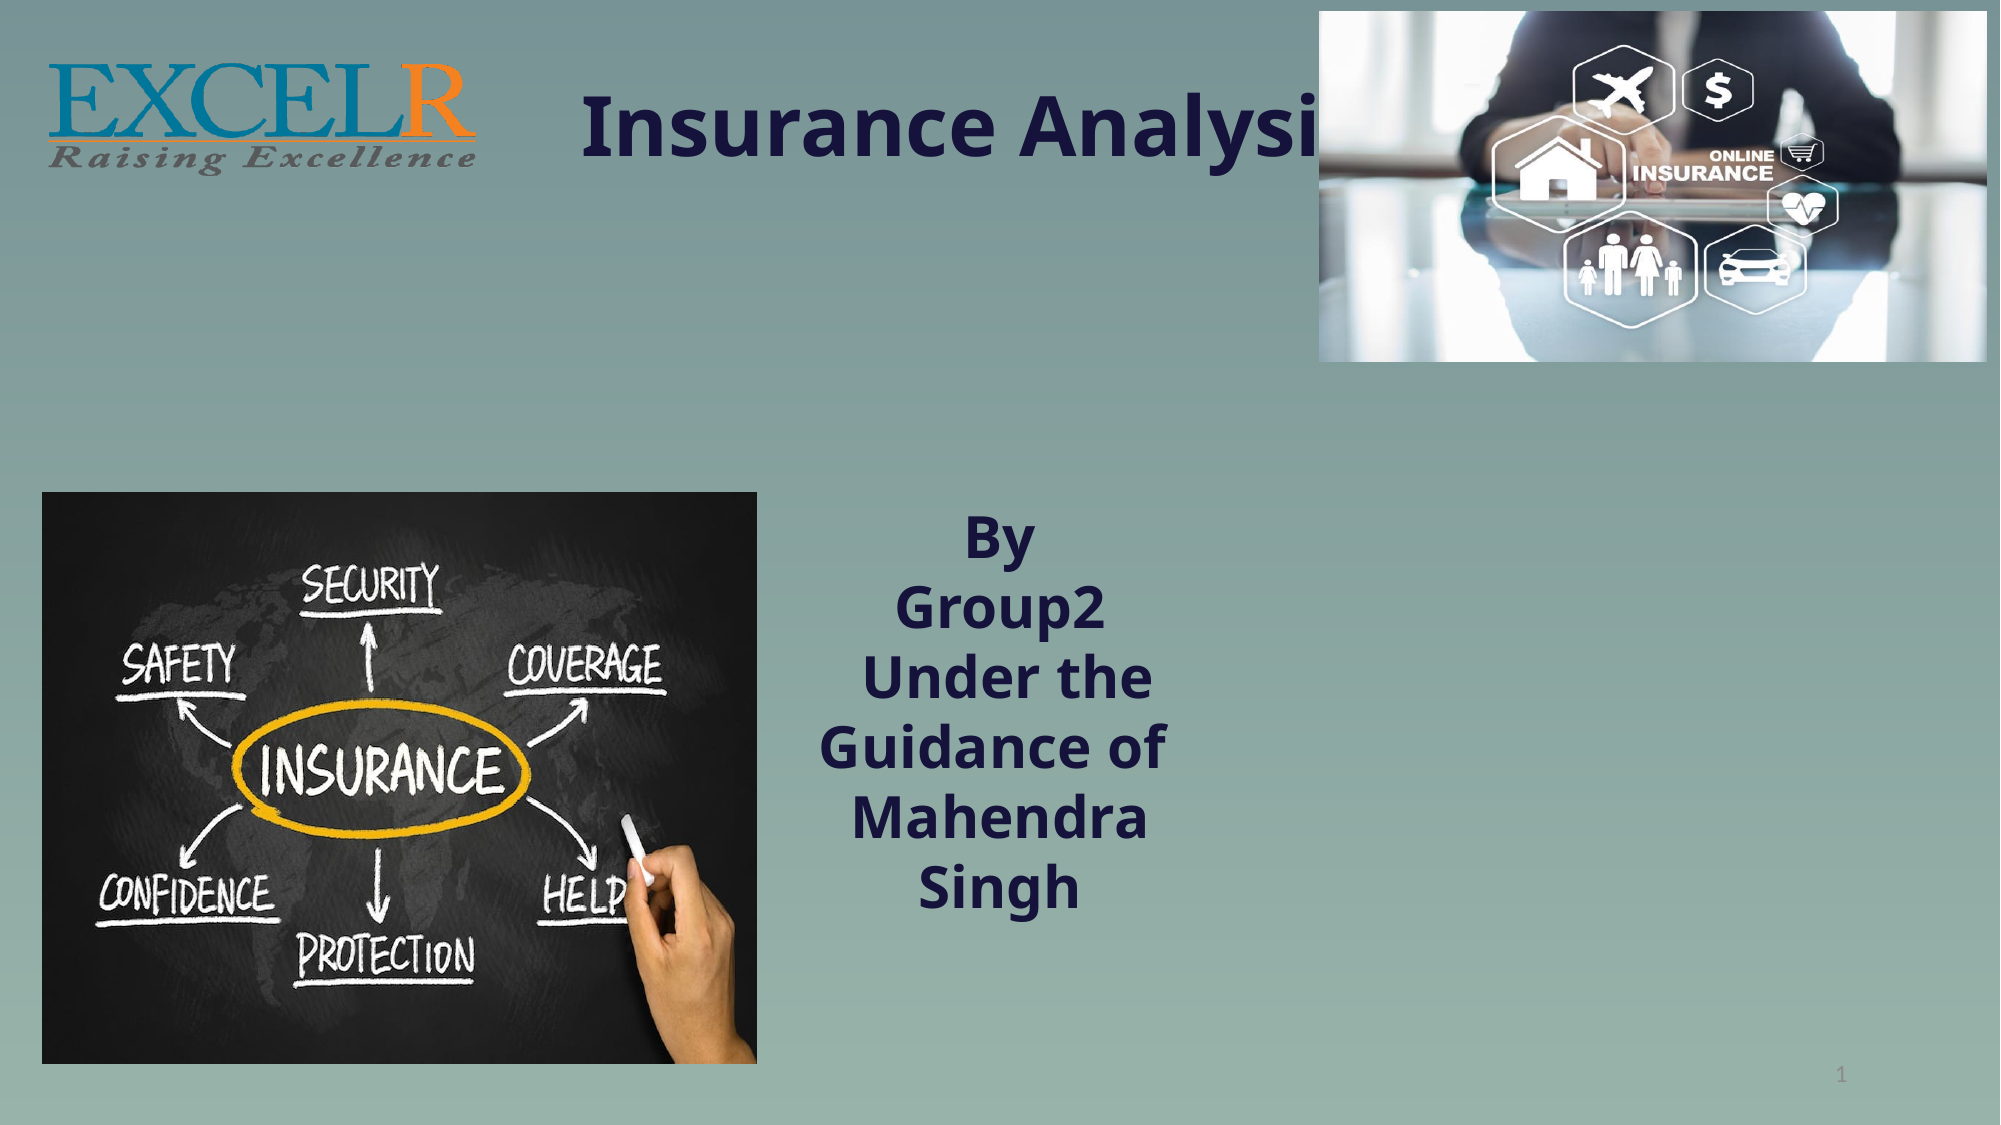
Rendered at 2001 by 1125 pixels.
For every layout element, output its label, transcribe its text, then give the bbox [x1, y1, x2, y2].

picture [1319, 11, 1987, 362]
text_box Insurance Analysis [497, 65, 1319, 181]
picture [42, 60, 482, 182]
text_box By Group2 Under the Guidance of Mahendra Singh [771, 492, 1229, 973]
slide_number 1 [1412, 1042, 1863, 1103]
picture [42, 492, 757, 1064]
